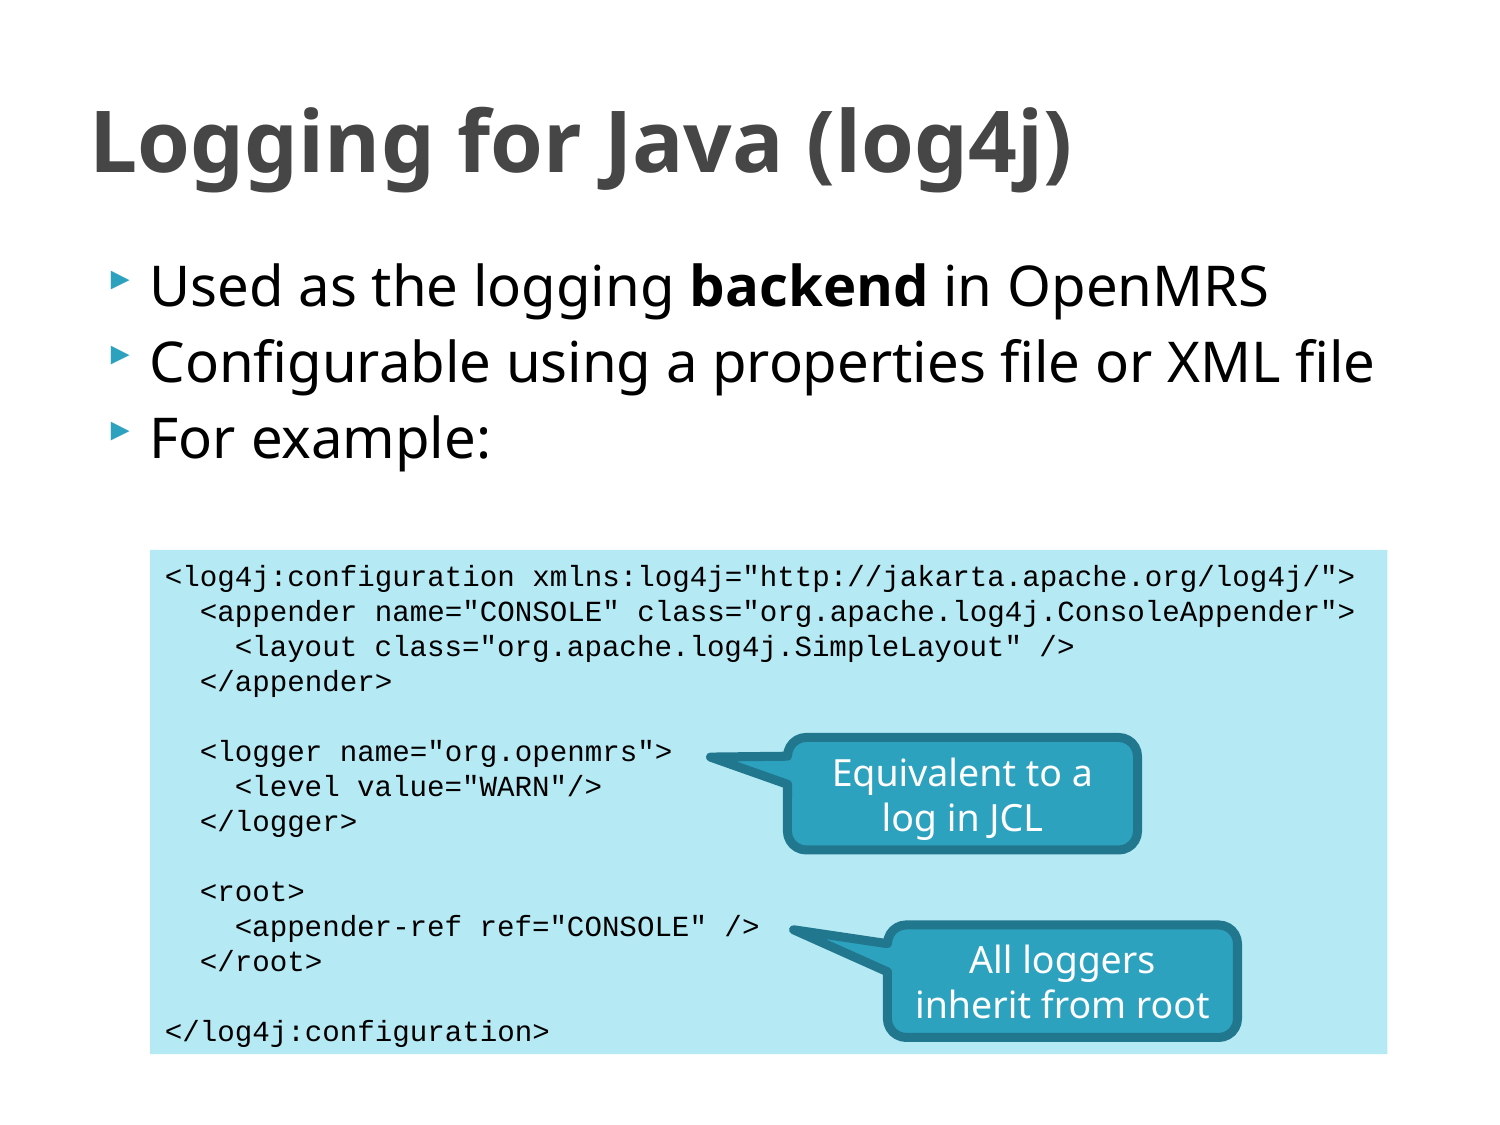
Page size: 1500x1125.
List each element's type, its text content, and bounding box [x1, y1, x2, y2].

list Used as the logging backend in OpenMRS Configurable using a properties file or XML file For example: [75, 243, 1425, 986]
text_box All loggers inherit from root [789, 920, 1243, 1042]
title Logging for Java (log4j) [75, 45, 1425, 233]
text_box Equivalent to a log in JCL [706, 732, 1143, 855]
text_box <log4j:configuration xmlns:log4j="http://jakarta.apache.org/log4j/"> <appender name="CONSOLE" class="org.apache.log4j.ConsoleAppender"> <layout class="org.apache.log4j.SimpleLayout" /> </appender> <logger name="org.openmrs"> <level value="WARN"/> </logger> <root> <appender-ref ref="CONSOLE" /> </root> </log4j:configuration> [150, 549, 1388, 1055]
